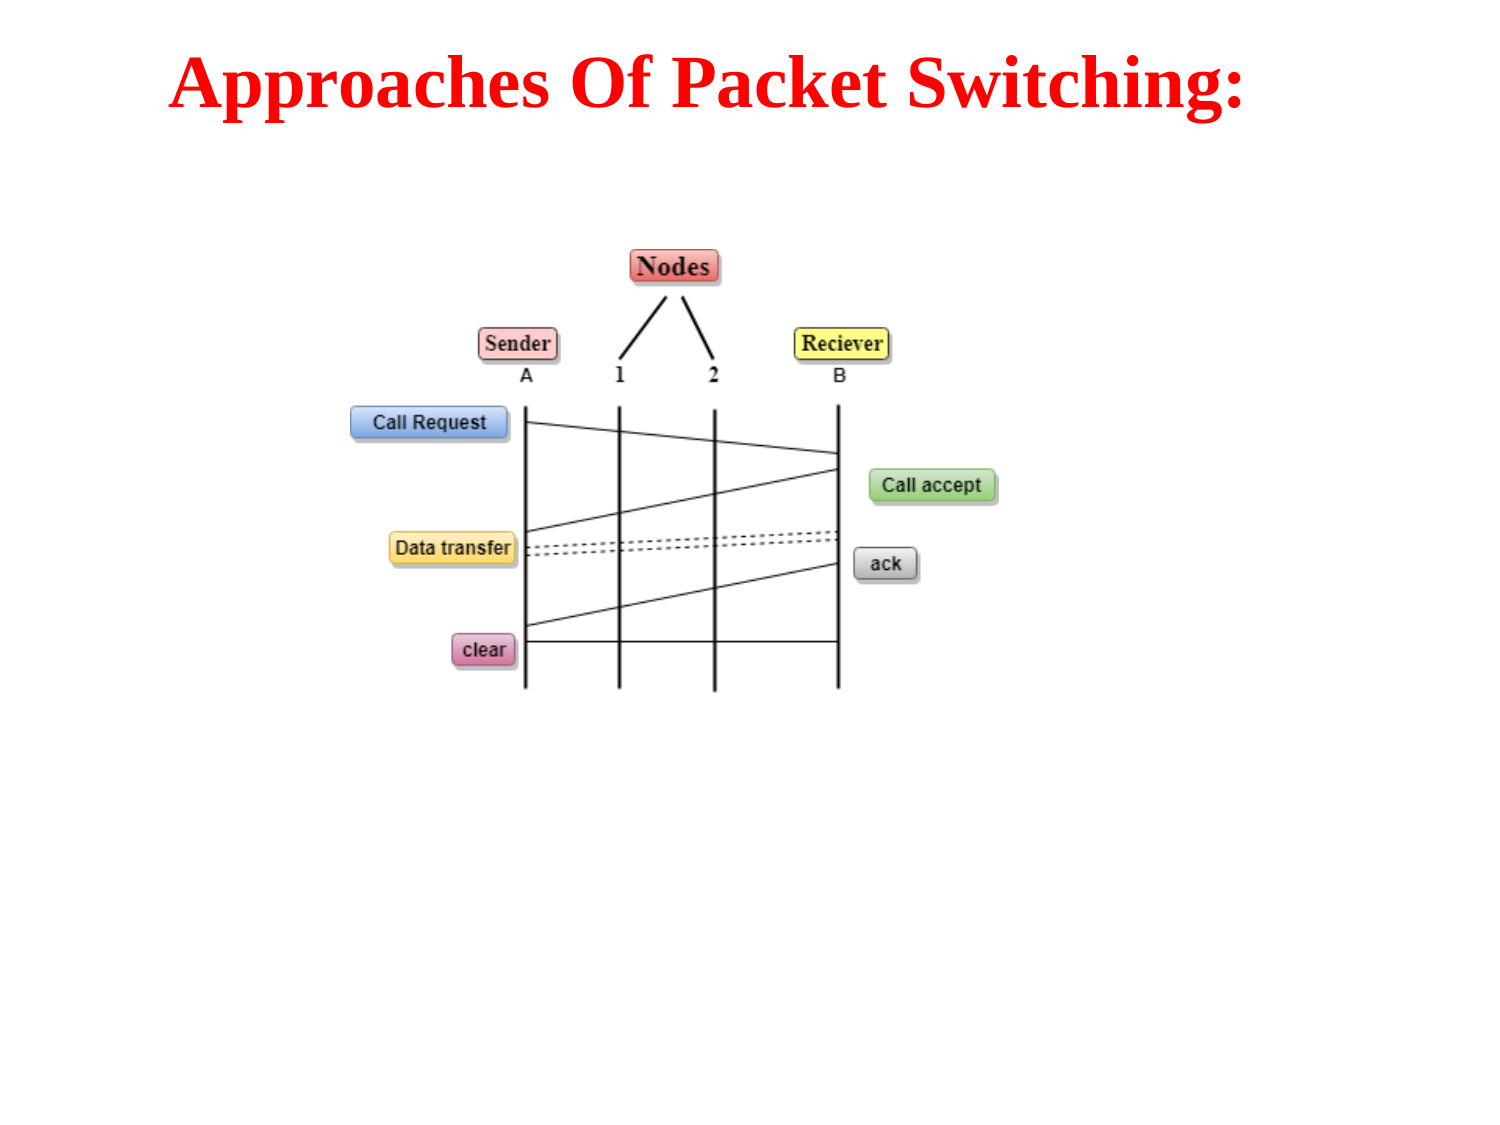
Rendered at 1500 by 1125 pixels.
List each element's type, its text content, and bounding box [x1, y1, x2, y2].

text_box Approaches Of Packet Switching: [2, 24, 1415, 130]
picture [349, 249, 999, 696]
